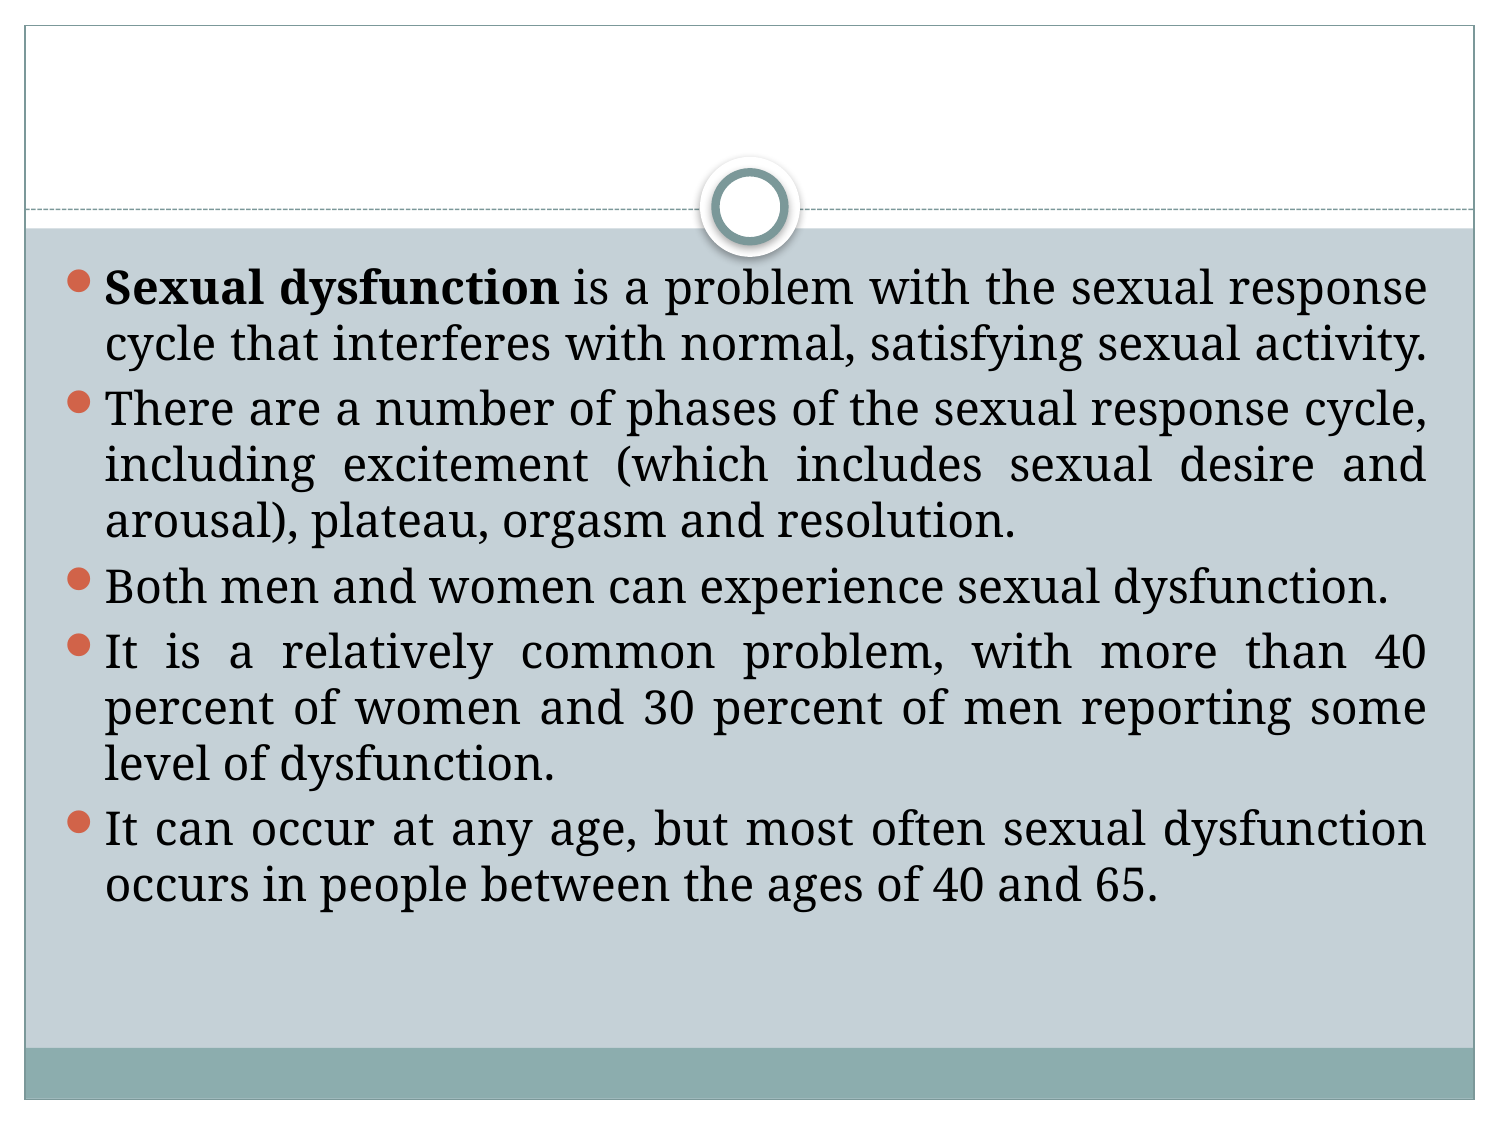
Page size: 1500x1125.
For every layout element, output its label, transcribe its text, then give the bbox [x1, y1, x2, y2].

list Sexual dysfunction is a problem with the sexual response cycle that interferes with normal, satisfying sexual activity. There are a number of phases of the sexual response cycle, including excitement (which includes sexual desire and arousal), plateau, orgasm and resolution. Both men and women can experience sexual dysfunction. It is a relatively common problem, with more than 40 percent of women and 30 percent of men reporting some level of dysfunction. It can occur at any age, but most often sexual dysfunction occurs in people between the ages of 40 and 65. [49, 250, 1445, 1001]
